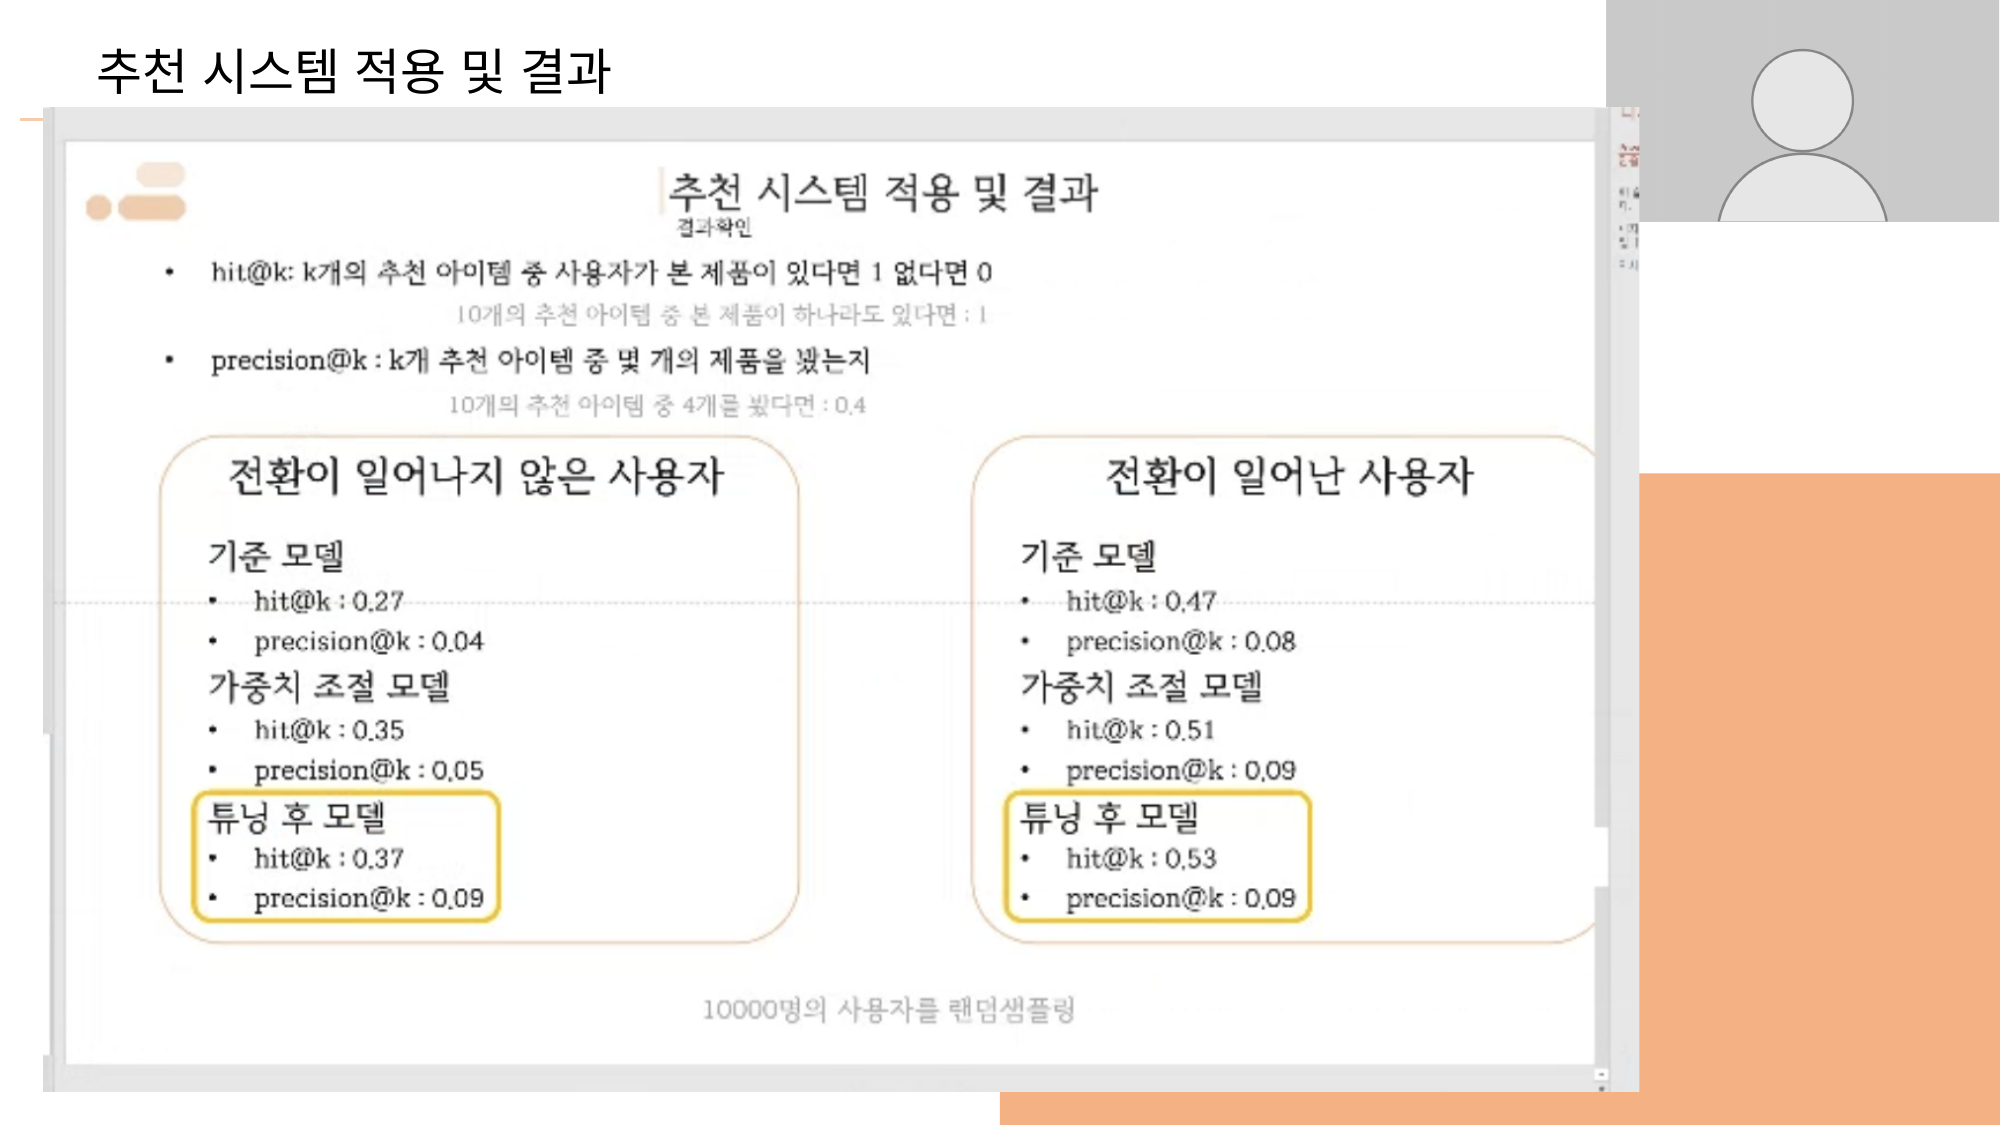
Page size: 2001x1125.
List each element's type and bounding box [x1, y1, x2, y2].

text_box [999, 472, 2000, 1125]
picture [43, 0, 2000, 1092]
text_box [19, 33, 692, 120]
